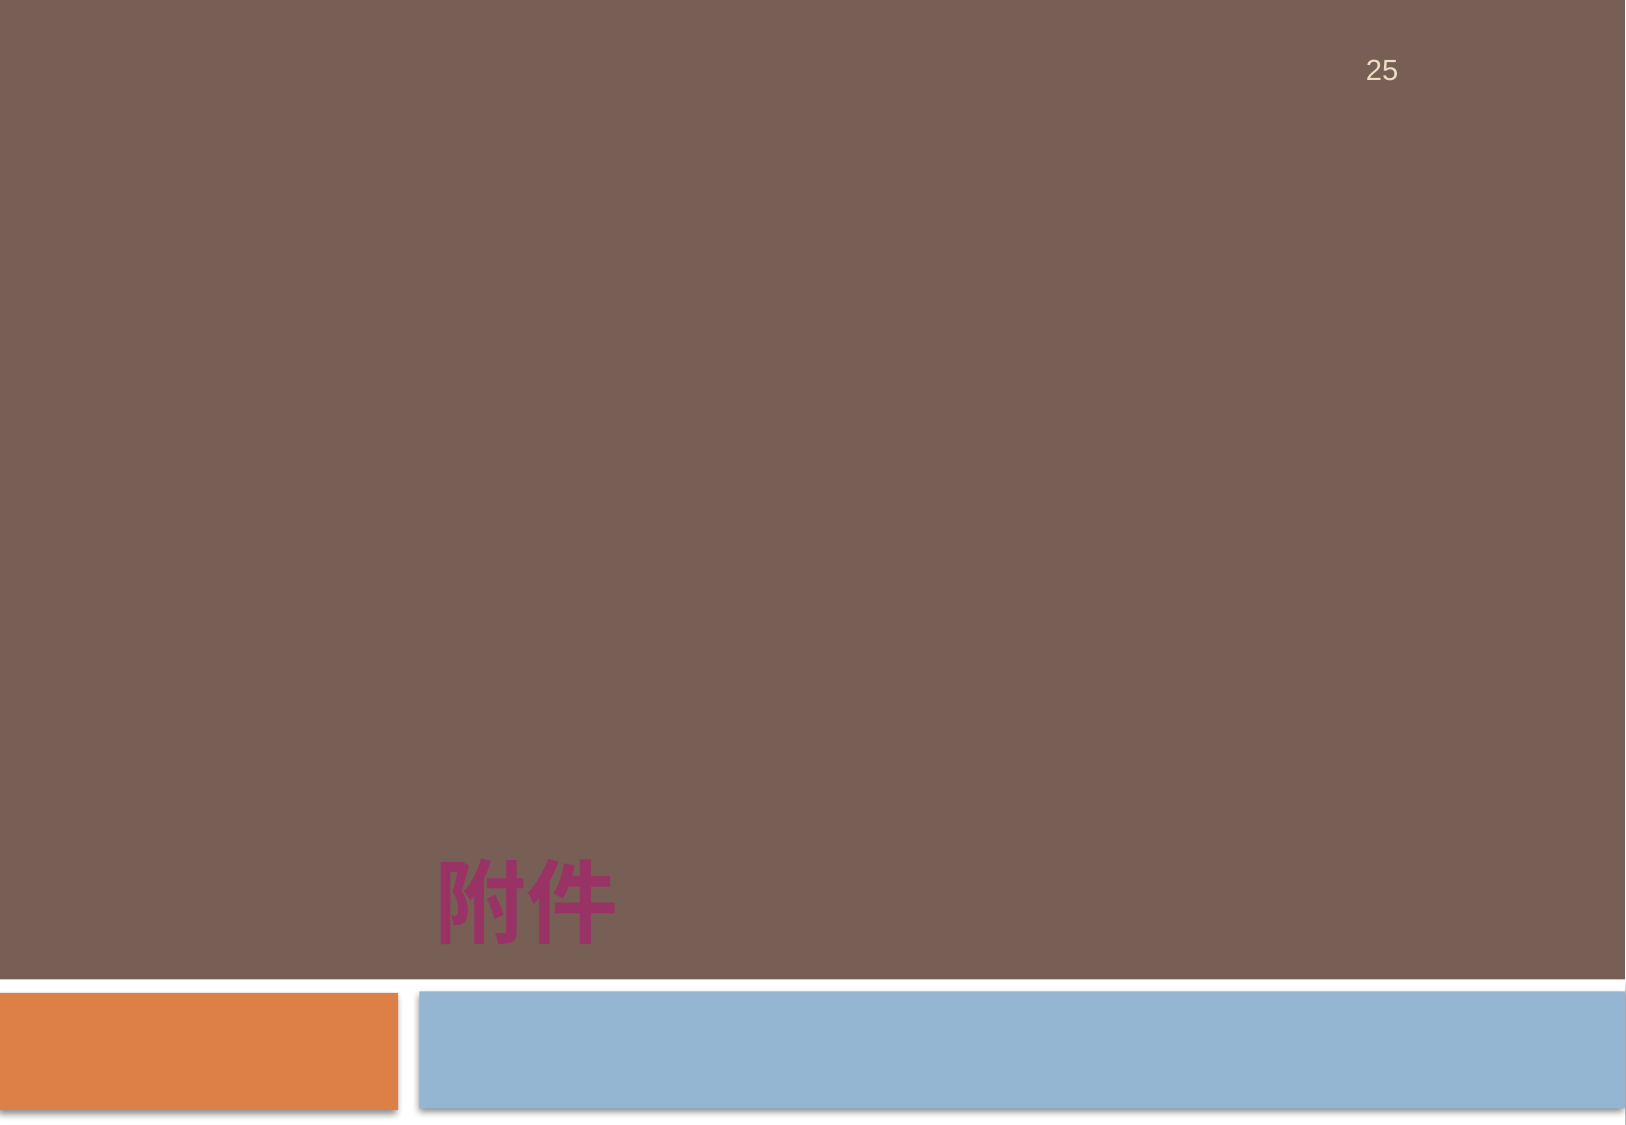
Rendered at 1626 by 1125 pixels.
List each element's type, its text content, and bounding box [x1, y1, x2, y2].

footer 25 [370, 38, 1414, 99]
title 附件 [419, 662, 1571, 963]
